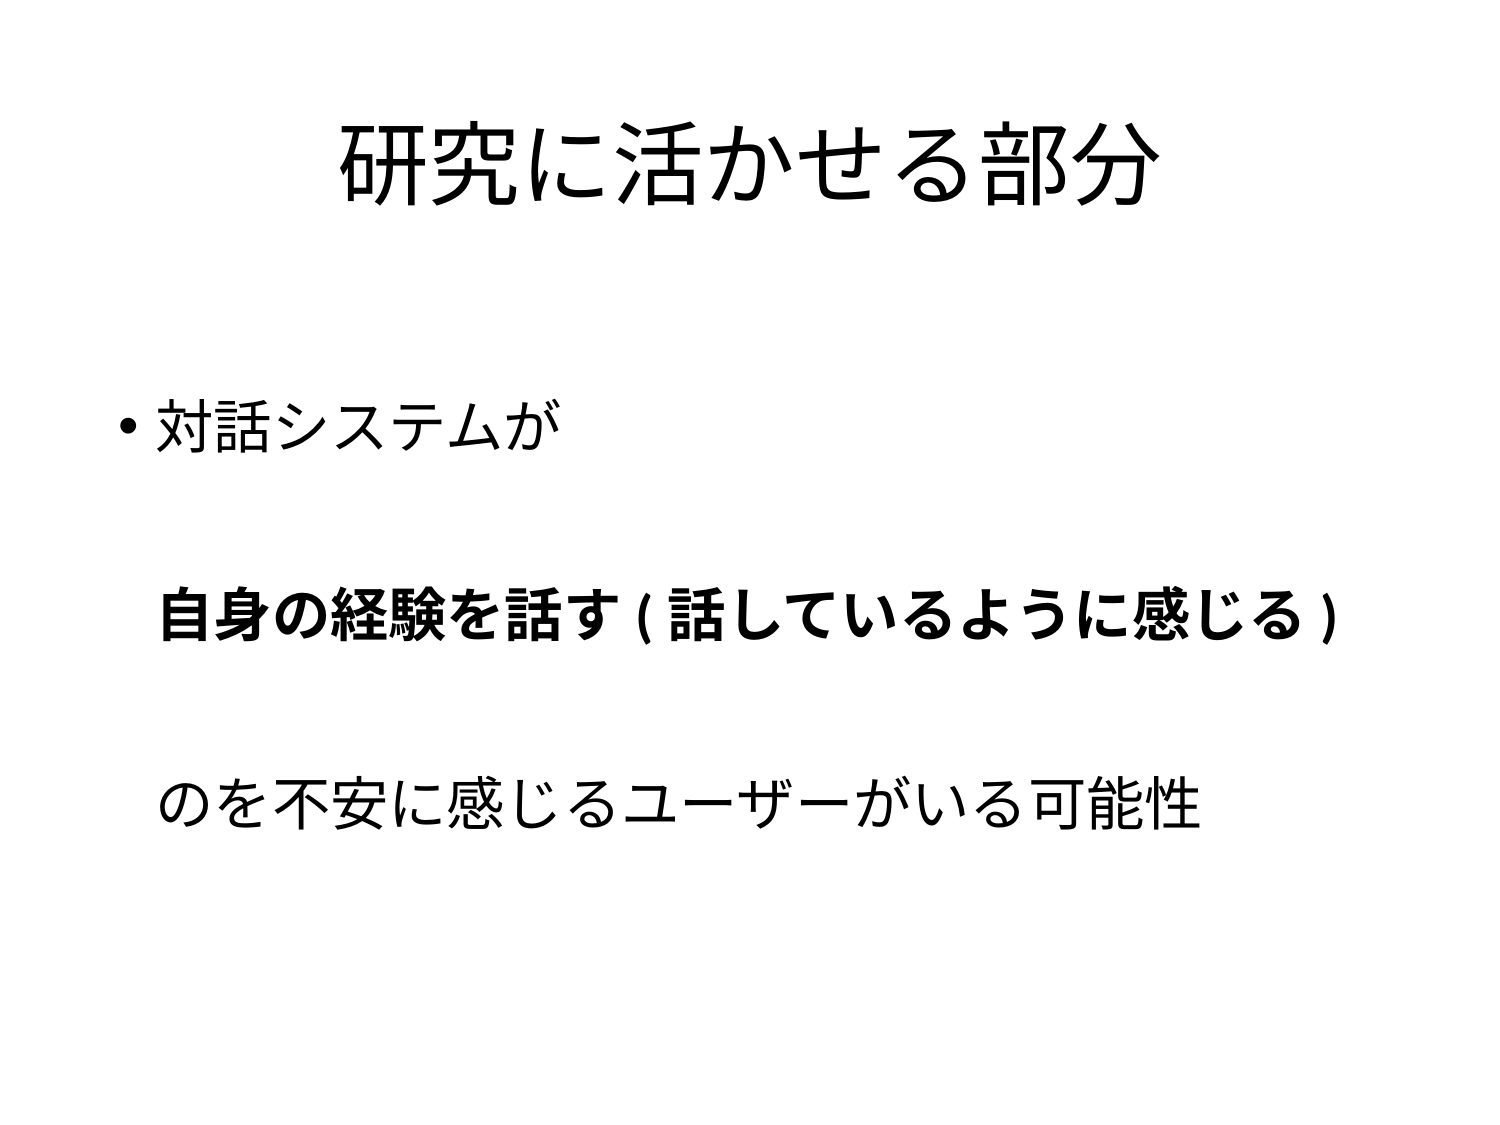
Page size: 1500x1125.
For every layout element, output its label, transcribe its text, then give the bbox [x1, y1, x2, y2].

list 対話システムが 自身の経験を話す(話しているように感じる) のを不安に感じるユーザーがいる可能性 [103, 299, 1397, 1014]
title 研究に活かせる部分 [103, 59, 1397, 278]
